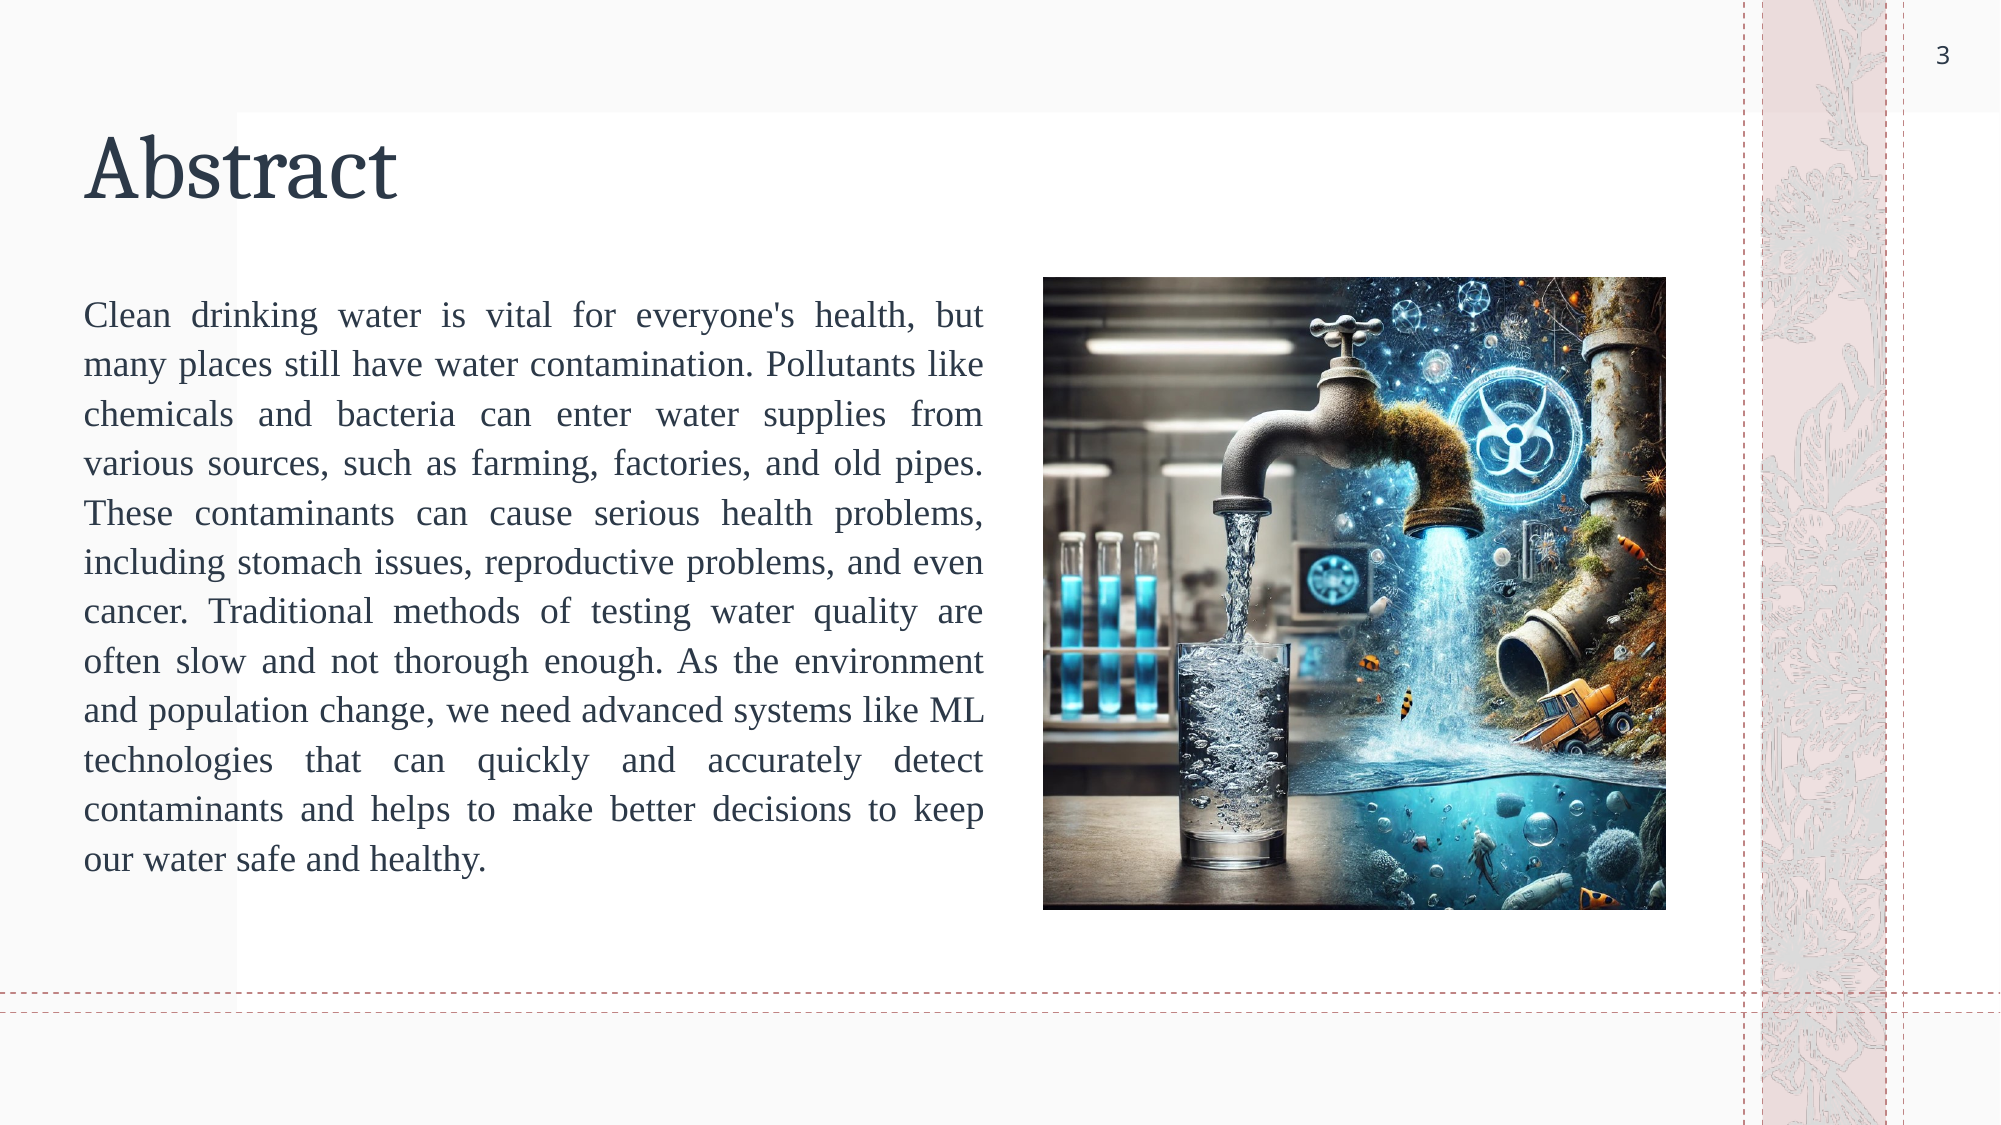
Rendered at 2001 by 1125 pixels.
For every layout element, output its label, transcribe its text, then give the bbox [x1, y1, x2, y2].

picture [1043, 277, 1666, 910]
picture [1760, 0, 1886, 1125]
title Abstract [69, 59, 1666, 278]
text_box [1886, 0, 2000, 113]
list Clean drinking water is vital for everyone's health, but many places still have water contamination. Pollutants like chemicals and bacteria can enter water supplies from various sources, such as farming, factories, and old pipes. These contaminants can cause serious health problems, including stomach issues, reproductive problems, and even cancer. Traditional methods of testing water quality are often slow and not thorough enough. As the environment and population change, we need advanced systems like ML technologies that can quickly and accurately detect contaminants and helps to make better decisions to keep our water safe and healthy. [68, 277, 1001, 910]
